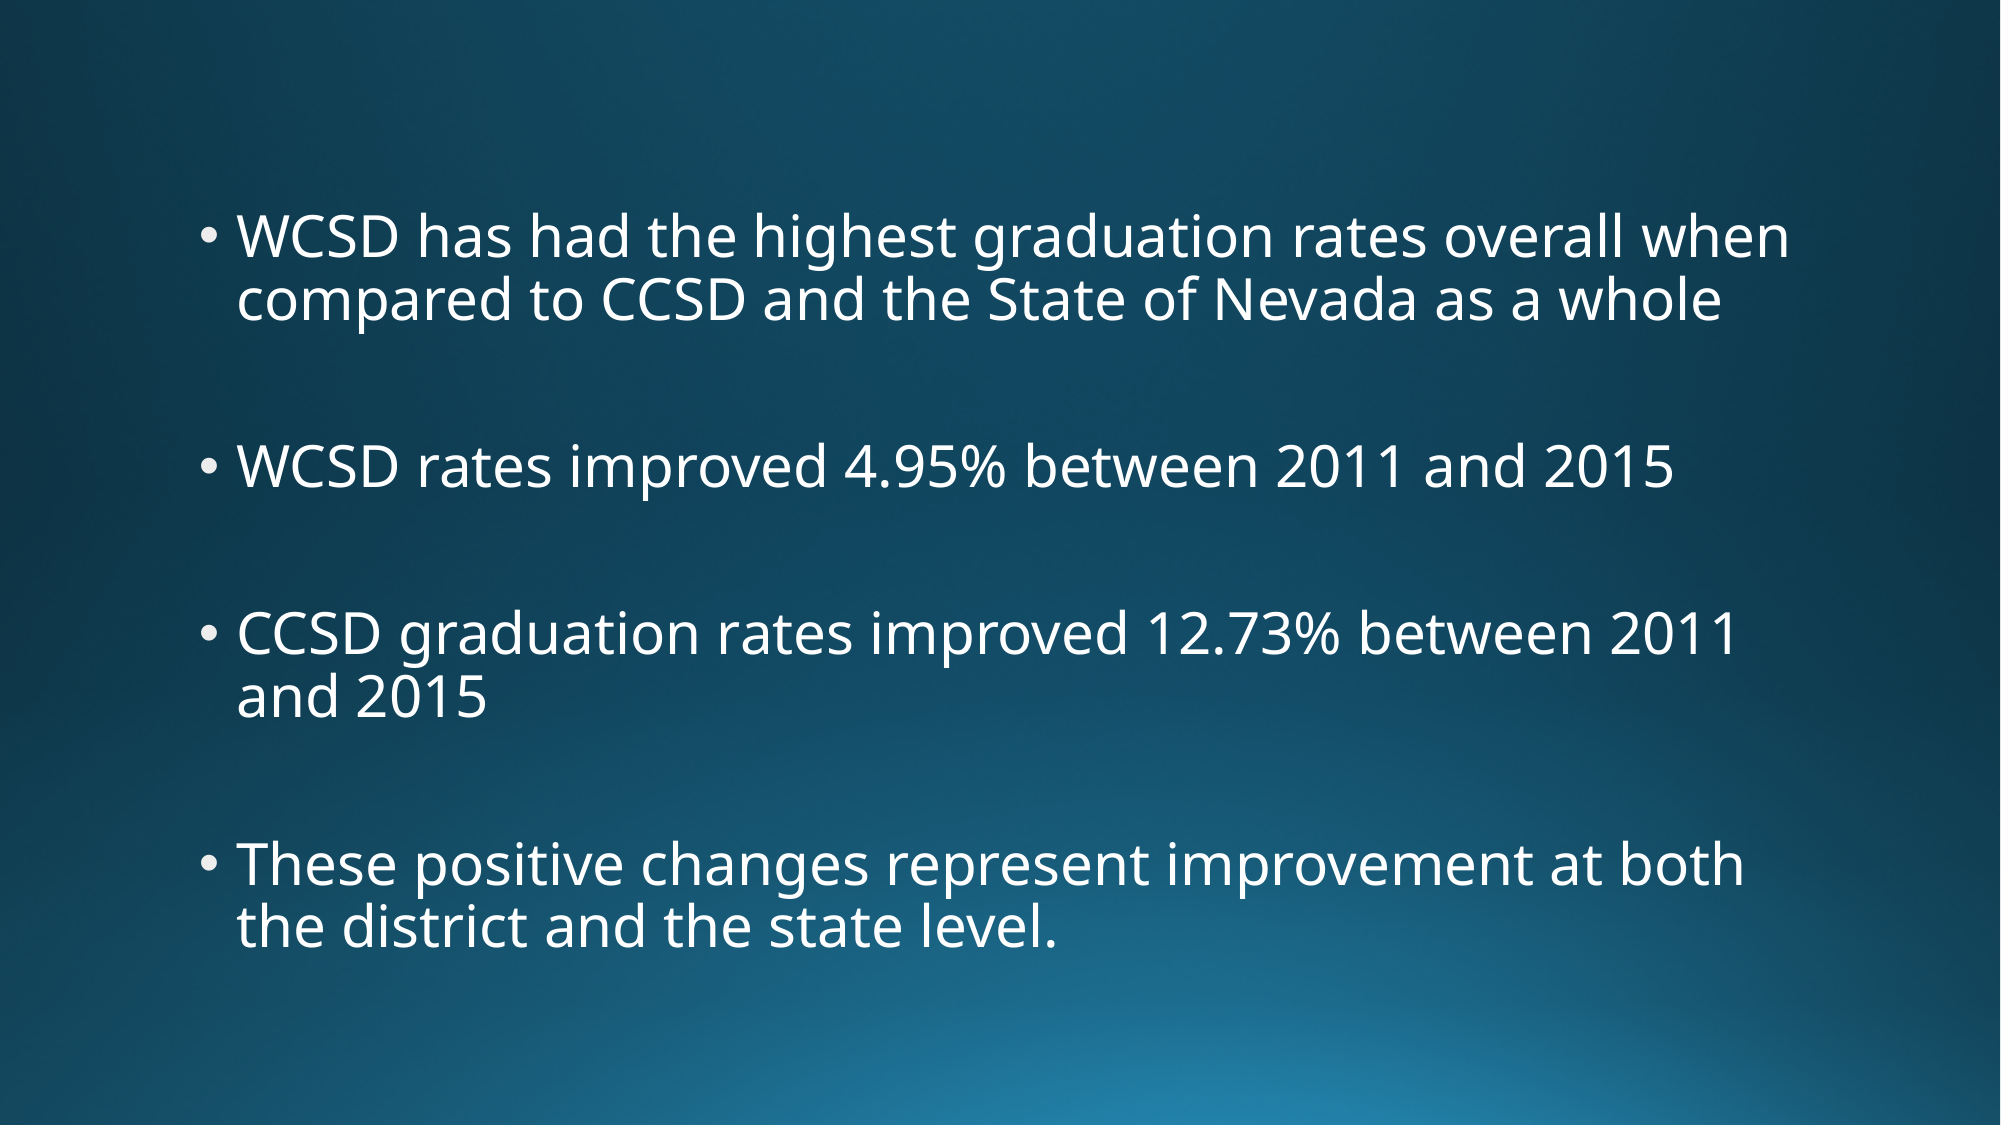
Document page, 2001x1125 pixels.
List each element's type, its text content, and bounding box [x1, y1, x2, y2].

list WCSD has had the highest graduation rates overall when compared to CCSD and the State of Nevada as a whole WCSD rates improved 4.95% between 2011 and 2015 CCSD graduation rates improved 12.73% between 2011 and 2015 These positive changes represent improvement at both the district and the state level. [183, 199, 1863, 1014]
picture [0, 0, 2001, 1125]
